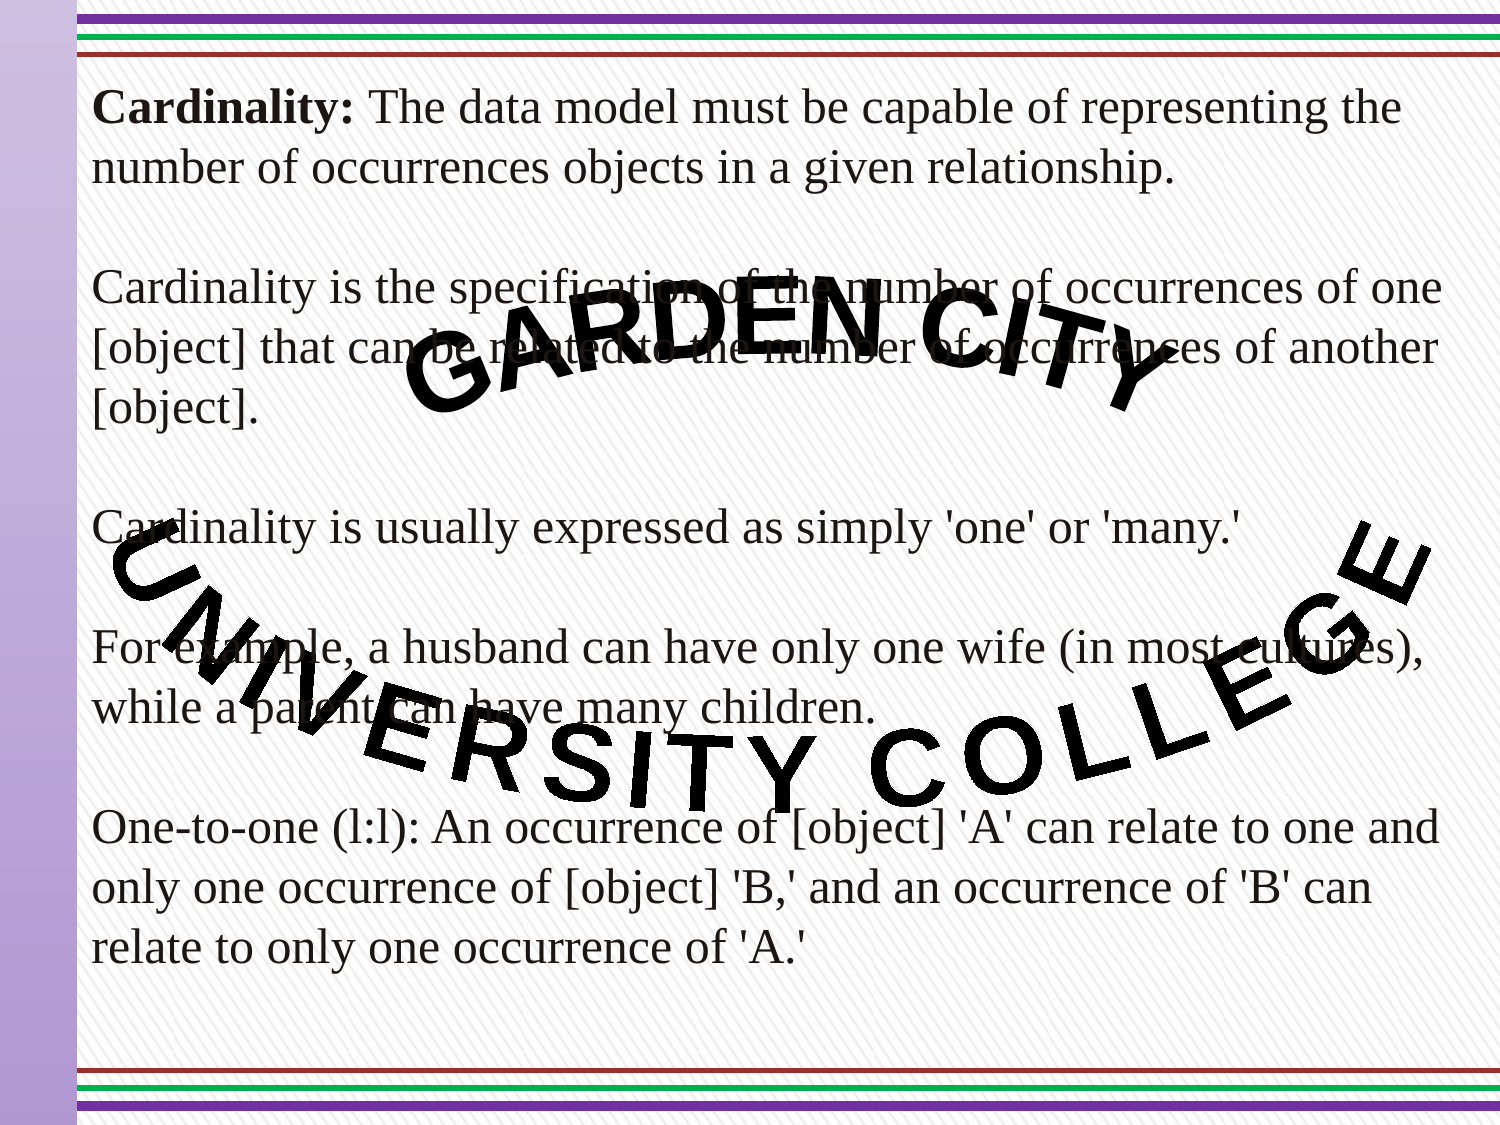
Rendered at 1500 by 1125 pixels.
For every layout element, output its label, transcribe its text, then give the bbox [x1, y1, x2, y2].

text_box Cardinality: The data model must be capable of representing the number of occurrences objects in a given relationship. Cardinality is the specification of the number of occurrences of one [object] that can be related to the number of occurrences of another [object]. Cardinality is usually expressed as simply 'one' or 'many.' For example, a husband can have only one wife (in most cultures), while a parent can have many children. One-to-one (l:l): An occurrence of [object] 'A' can relate to one and only one occurrence of [object] 'B,' and an occurrence of 'B' can relate to only one occurrence of 'A.' [76, 66, 1459, 982]
